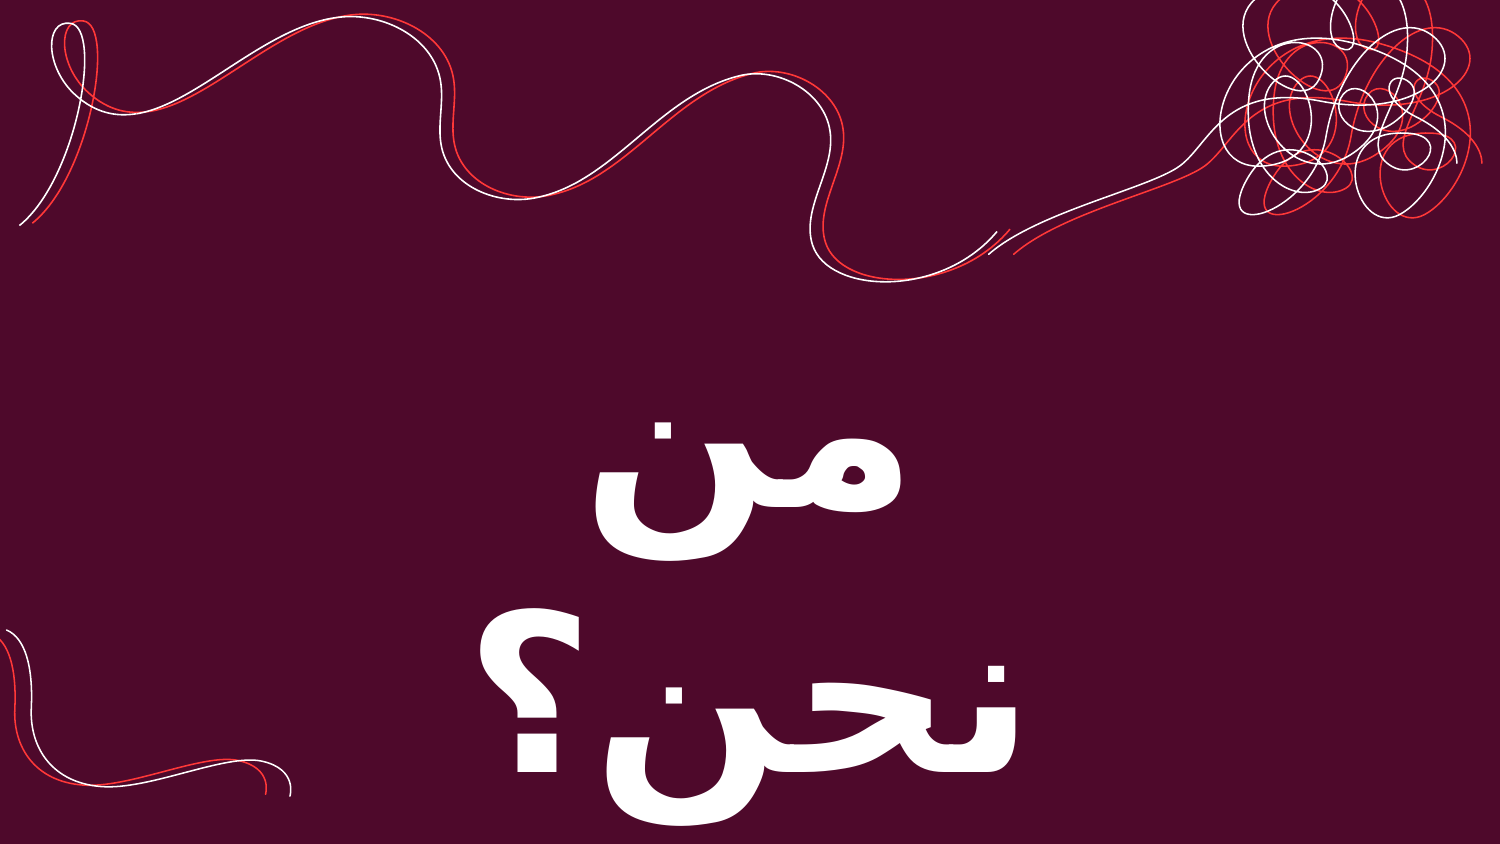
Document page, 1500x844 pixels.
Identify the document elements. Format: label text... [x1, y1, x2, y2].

title من نحن؟ [394, 271, 1105, 526]
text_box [43, 27, 1016, 284]
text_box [30, 29, 1003, 286]
